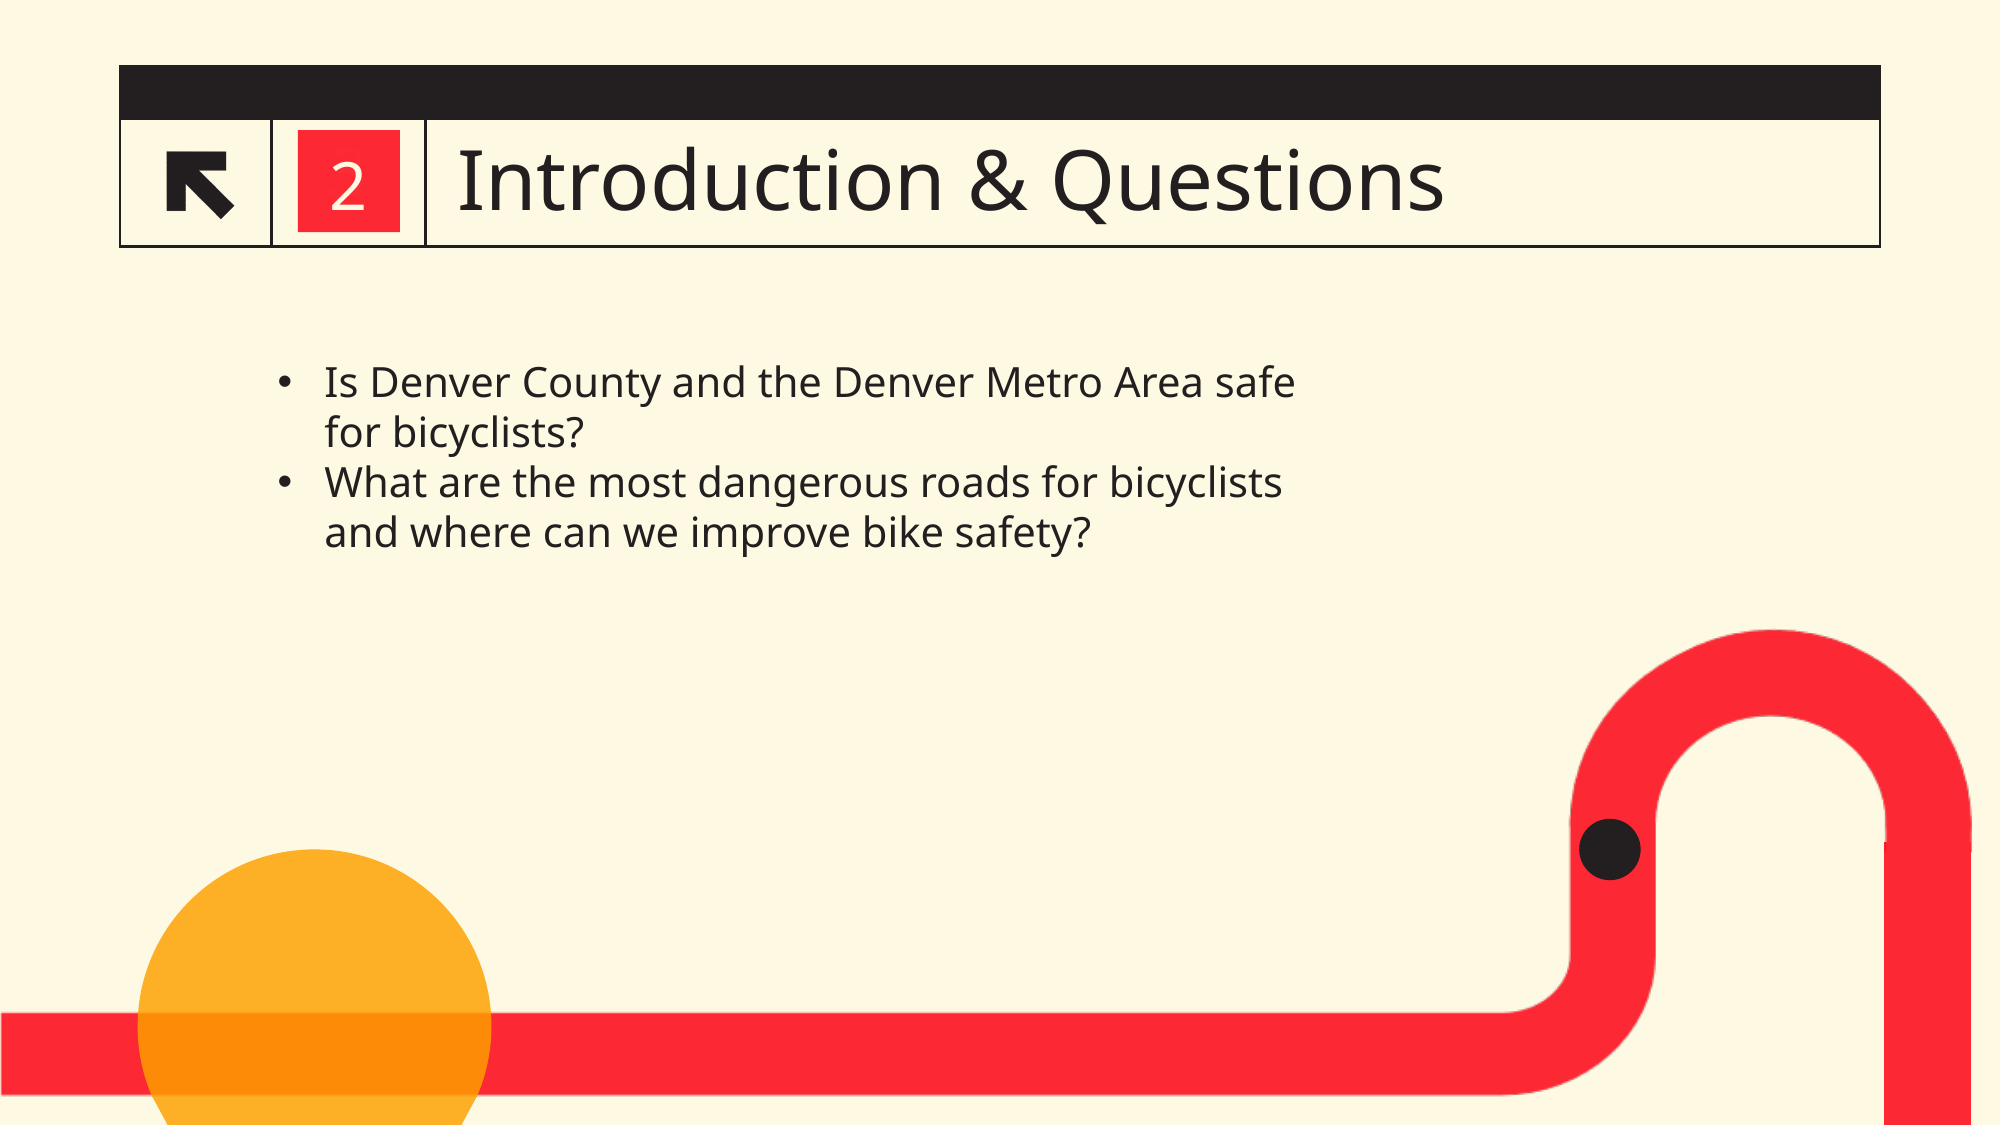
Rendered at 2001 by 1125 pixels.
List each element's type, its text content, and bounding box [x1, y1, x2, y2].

list Is Denver County and the Denver Metro Area safe for bicyclists? What are the most dangerous roads for bicyclists and where can we improve bike safety? [262, 348, 1331, 769]
slide_number 2 [271, 132, 426, 235]
picture [0, 627, 2001, 1125]
title Introduction & Questions [442, 120, 1880, 248]
picture [121, 105, 271, 258]
